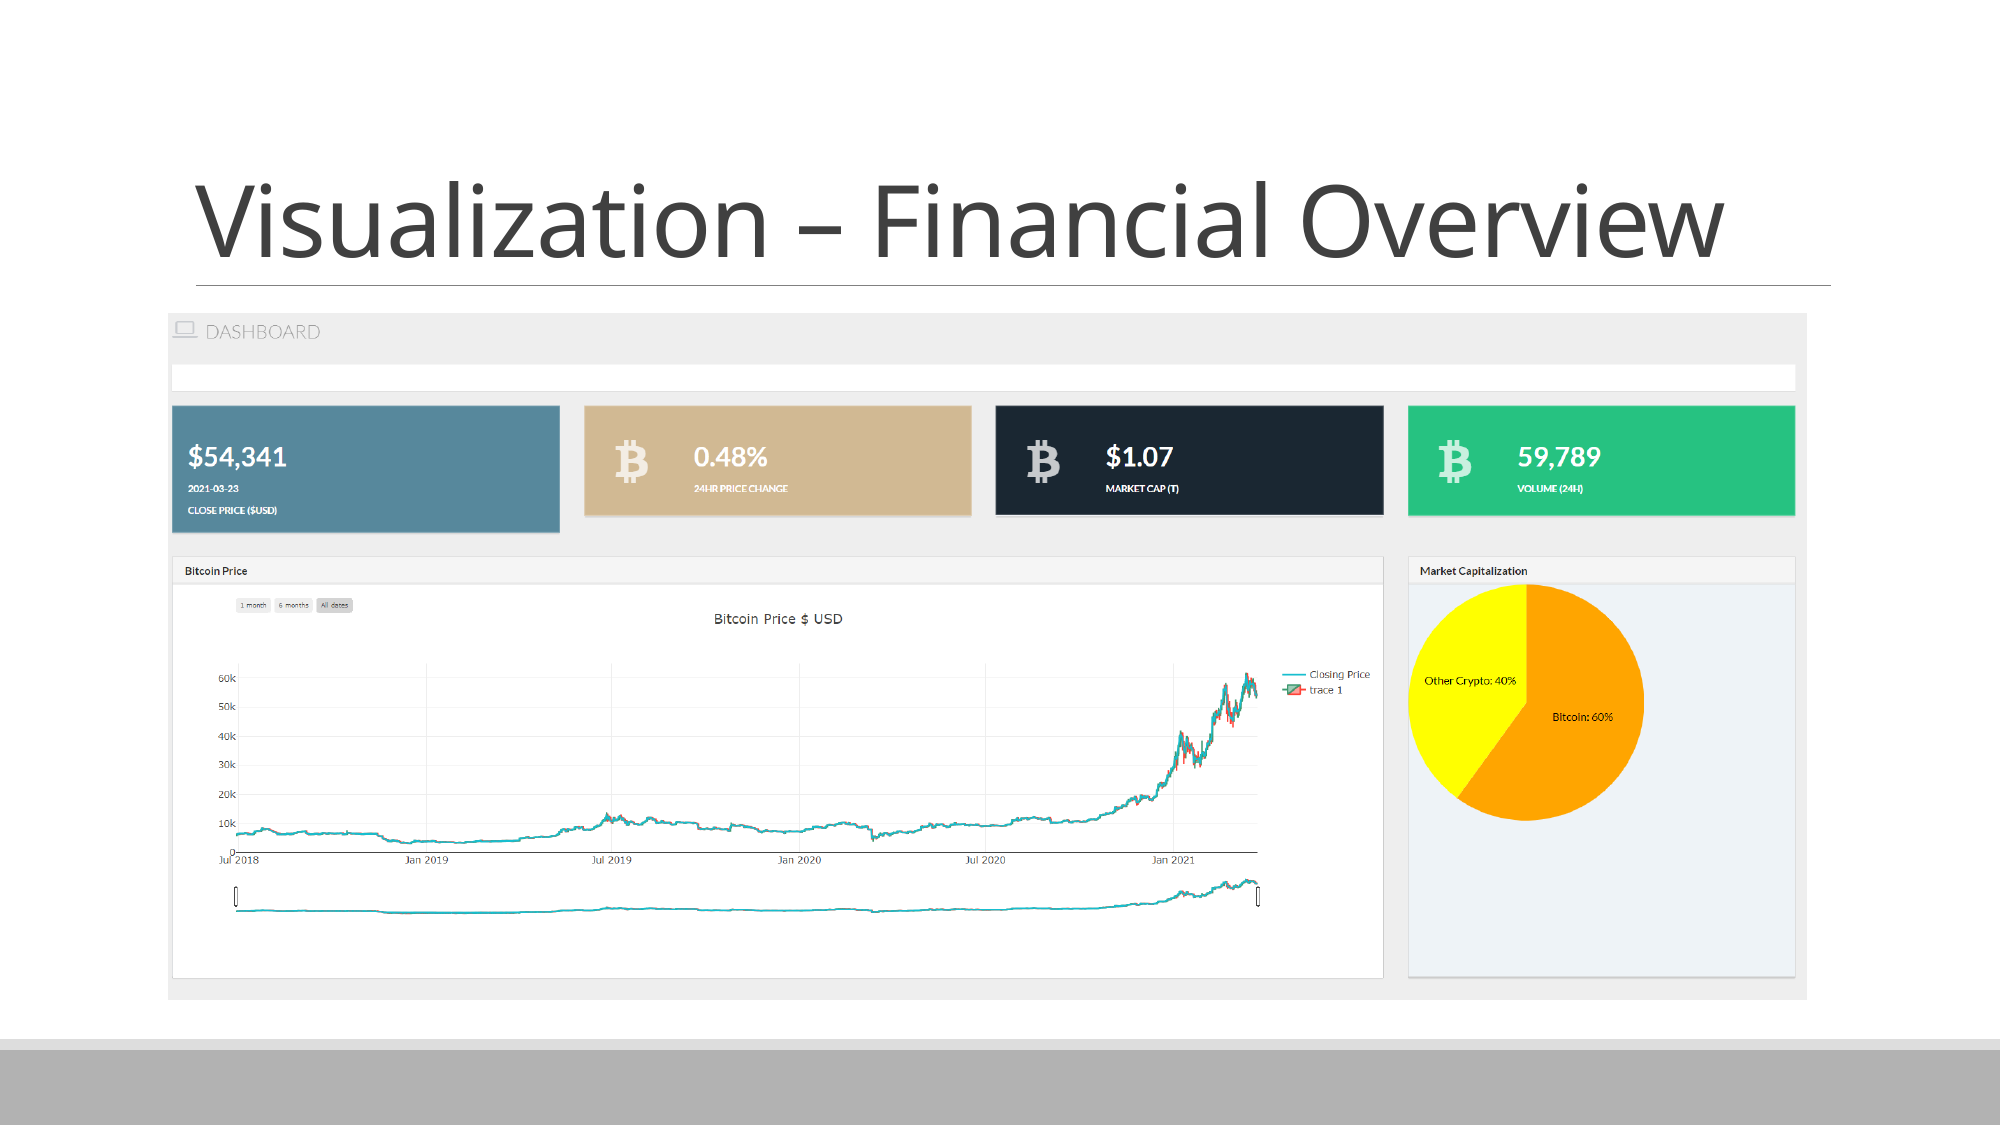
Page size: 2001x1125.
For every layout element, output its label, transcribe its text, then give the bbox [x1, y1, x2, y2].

picture [168, 312, 1807, 1000]
title Visualization – Financial Overview [180, 47, 1830, 285]
